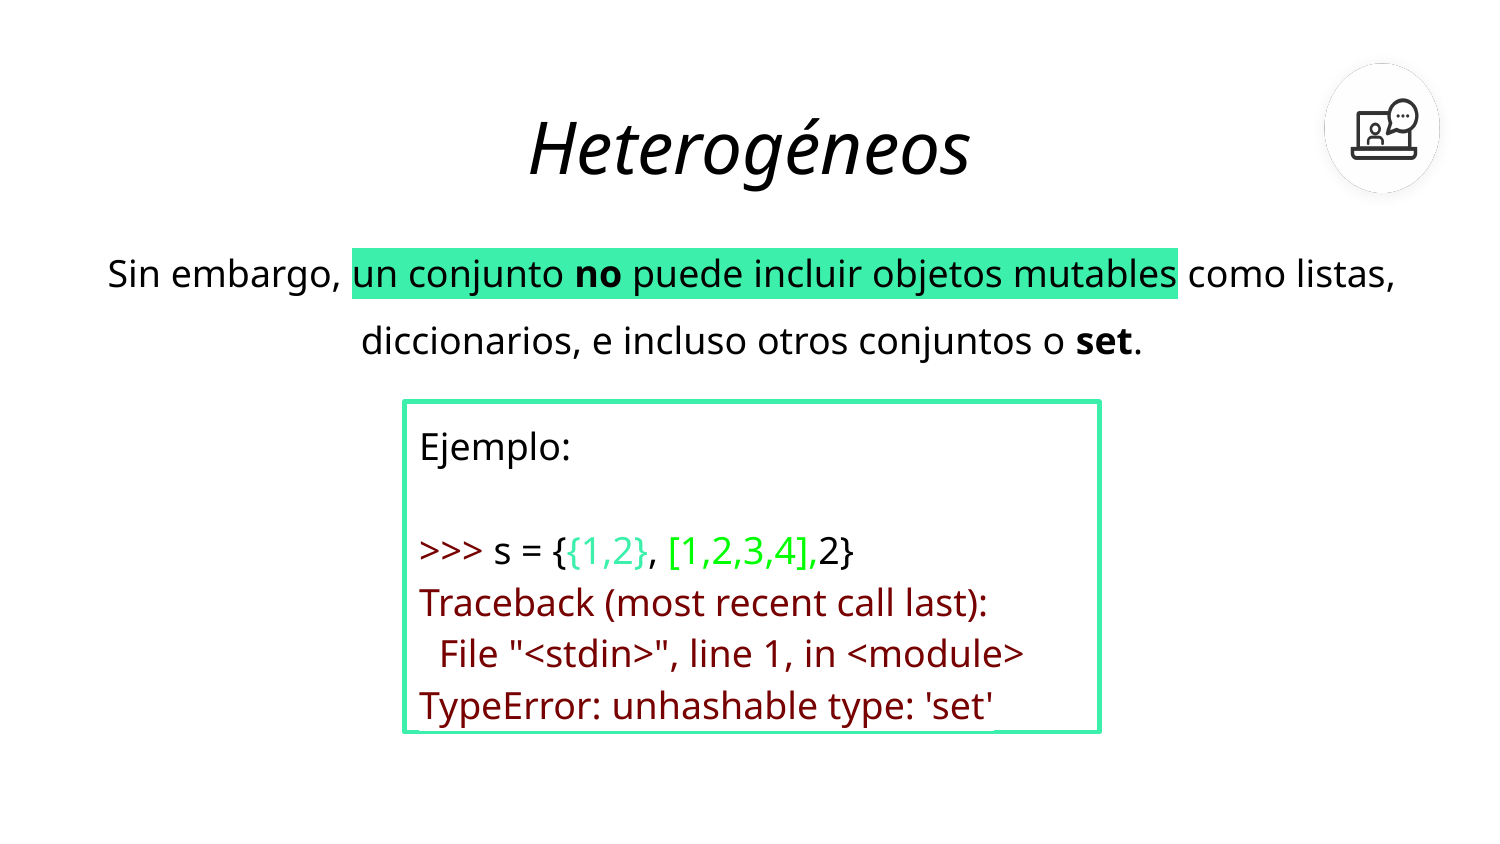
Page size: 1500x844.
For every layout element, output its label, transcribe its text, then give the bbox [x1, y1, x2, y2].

text_box Ejemplo: >>> s = {{1,2}, [1,2,3,4],2} Traceback (most recent call last): File "<stdin>", line 1, in <module> TypeError: unhashable type: 'set' [404, 401, 1100, 732]
text_box Heterogéneos [173, 64, 1305, 212]
text_box Sin embargo, un conjunto no puede incluir objetos mutables como listas, diccionarios, e incluso otros conjuntos o set. [24, 212, 1479, 378]
picture [1309, 47, 1455, 209]
